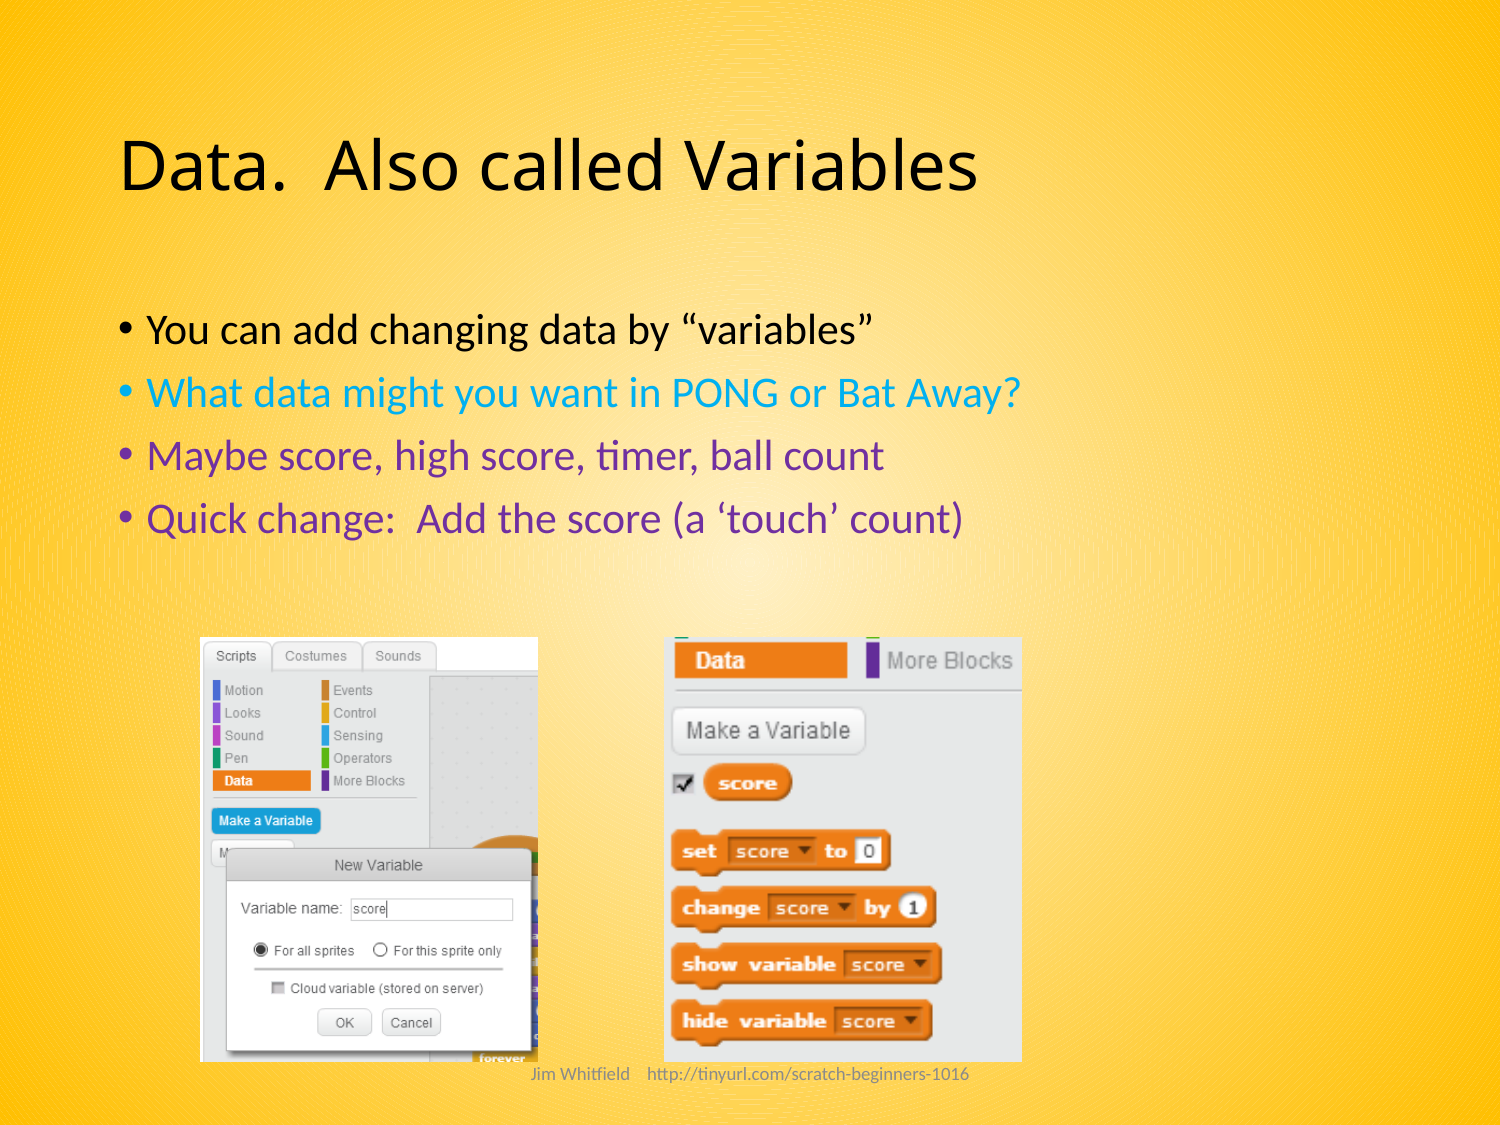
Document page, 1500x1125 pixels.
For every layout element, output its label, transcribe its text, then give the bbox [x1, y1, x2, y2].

title Data. Also called Variables [103, 59, 1397, 278]
picture [199, 637, 538, 1062]
footer Jim Whitfield http://tinyurl.com/scratch-beginners-1016 [496, 1042, 1004, 1103]
picture [664, 637, 1022, 1062]
list You can add changing data by “variables” What data might you want in PONG or Bat Away? Maybe score, high score, timer, ball count Quick change: Add the score (a ‘touch’ count) [103, 299, 1397, 1014]
